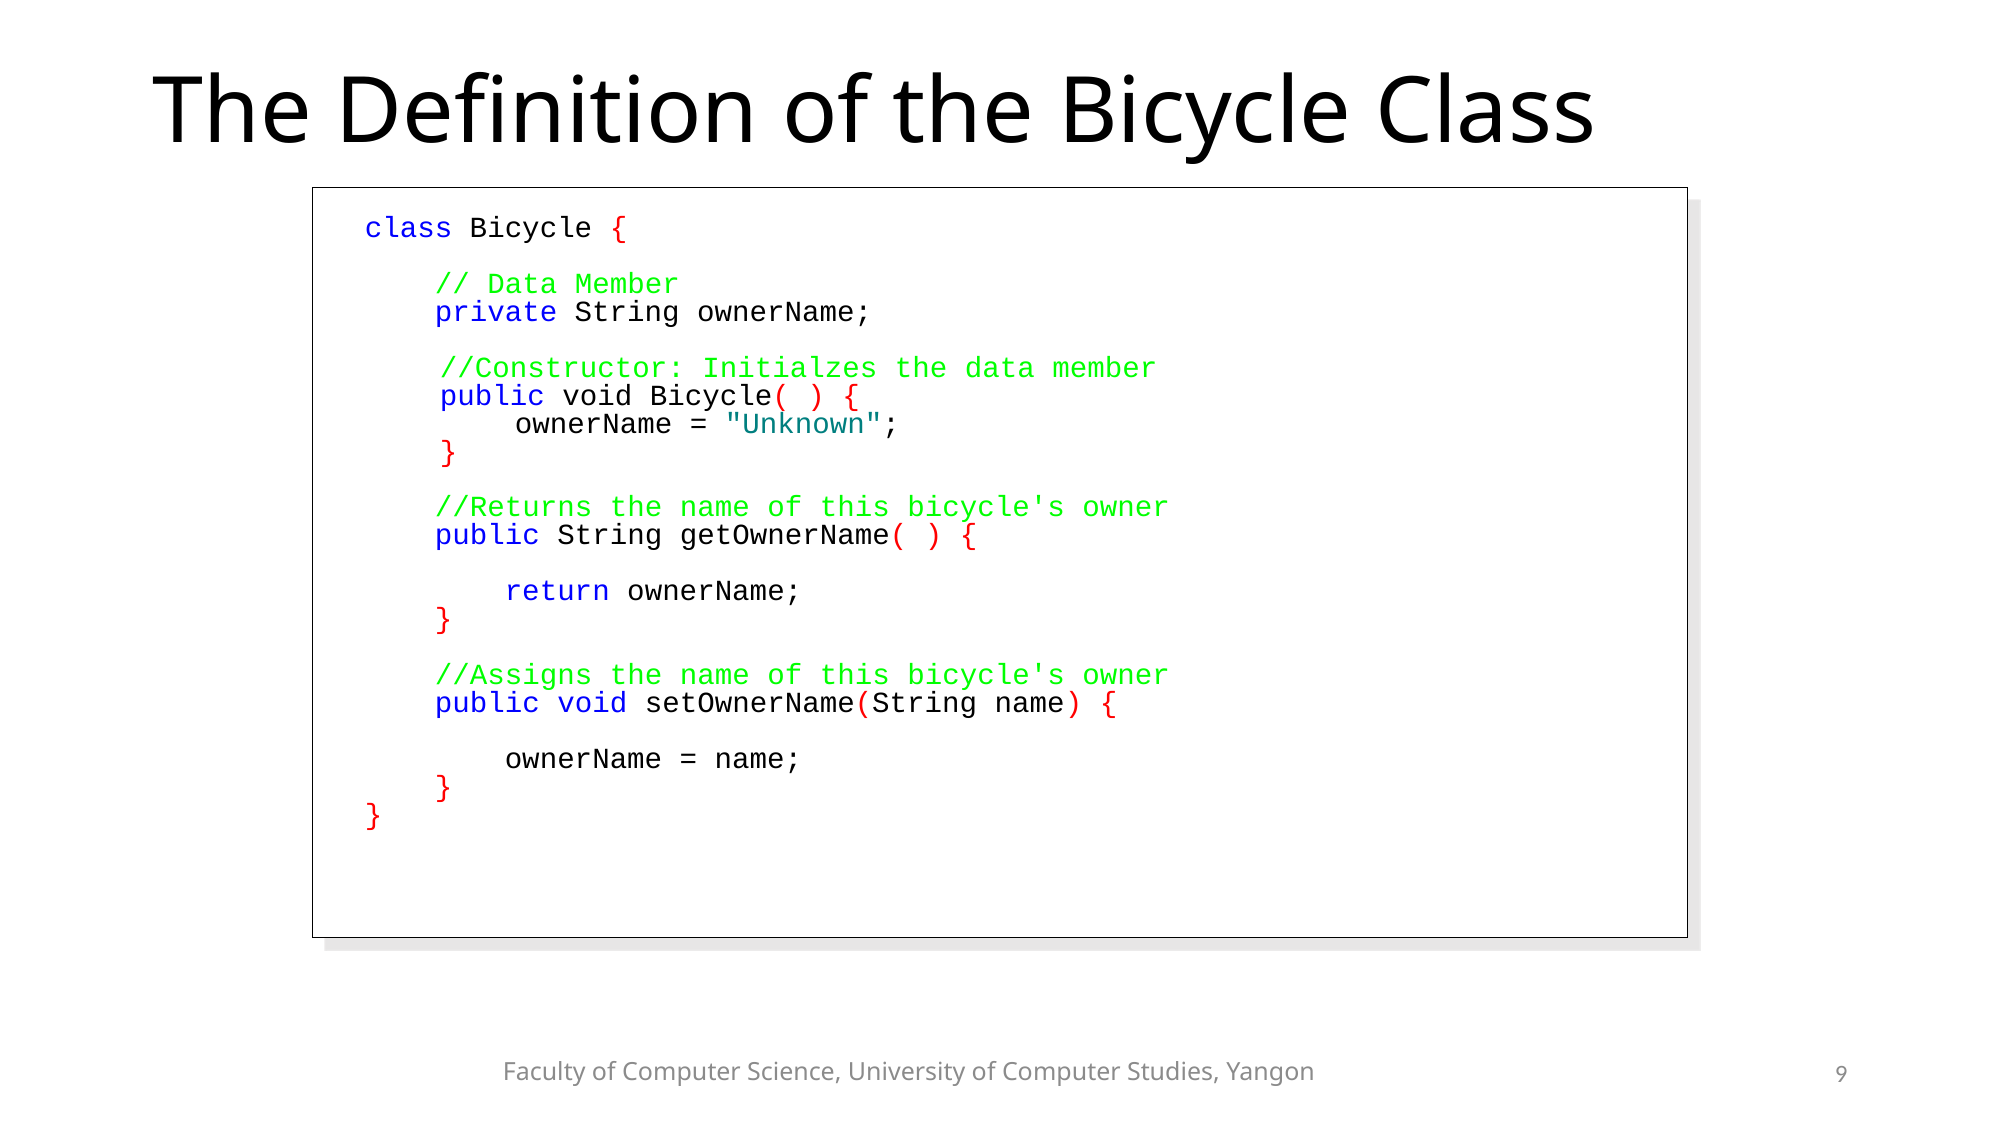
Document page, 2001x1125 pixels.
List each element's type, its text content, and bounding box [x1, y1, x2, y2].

footer Faculty of Computer Science, University of Computer Studies, Yangon [481, 1042, 1338, 1103]
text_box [312, 187, 1713, 938]
title The Definition of the Bicycle Class [137, 4, 1863, 222]
slide_number 9 [1412, 1042, 1863, 1103]
